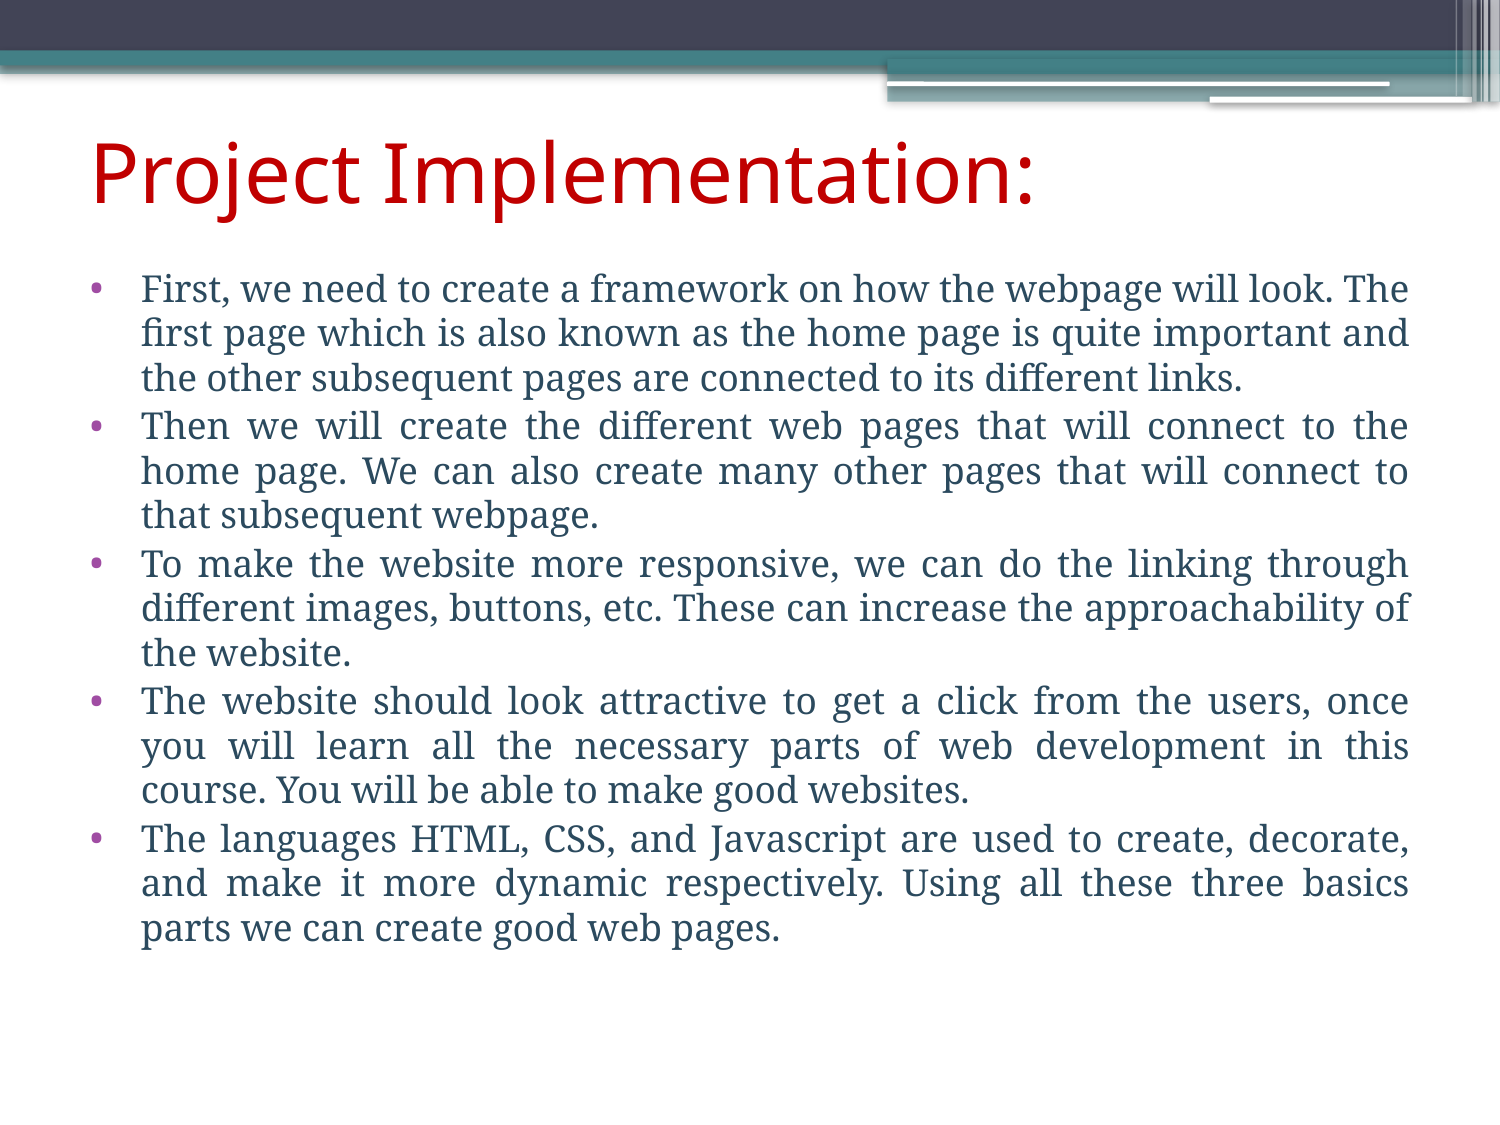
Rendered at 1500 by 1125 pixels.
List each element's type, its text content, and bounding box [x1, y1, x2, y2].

list First, we need to create a framework on how the webpage will look. The first page which is also known as the home page is quite important and the other subsequent pages are connected to its different links. Then we will create the different web pages that will connect to the home page. We can also create many other pages that will connect to that subsequent webpage. To make the website more responsive, we can do the linking through different images, buttons, etc. These can increase the approachability of the website. The website should look attractive to get a click from the users, once you will learn all the necessary parts of web development in this course. You will be able to make good websites. The languages HTML, CSS, and Javascript are used to create, decorate, and make it more dynamic respectively. Using all these three basics parts we can create good web pages. [75, 257, 1425, 1079]
title Project Implementation: [75, 93, 1425, 247]
